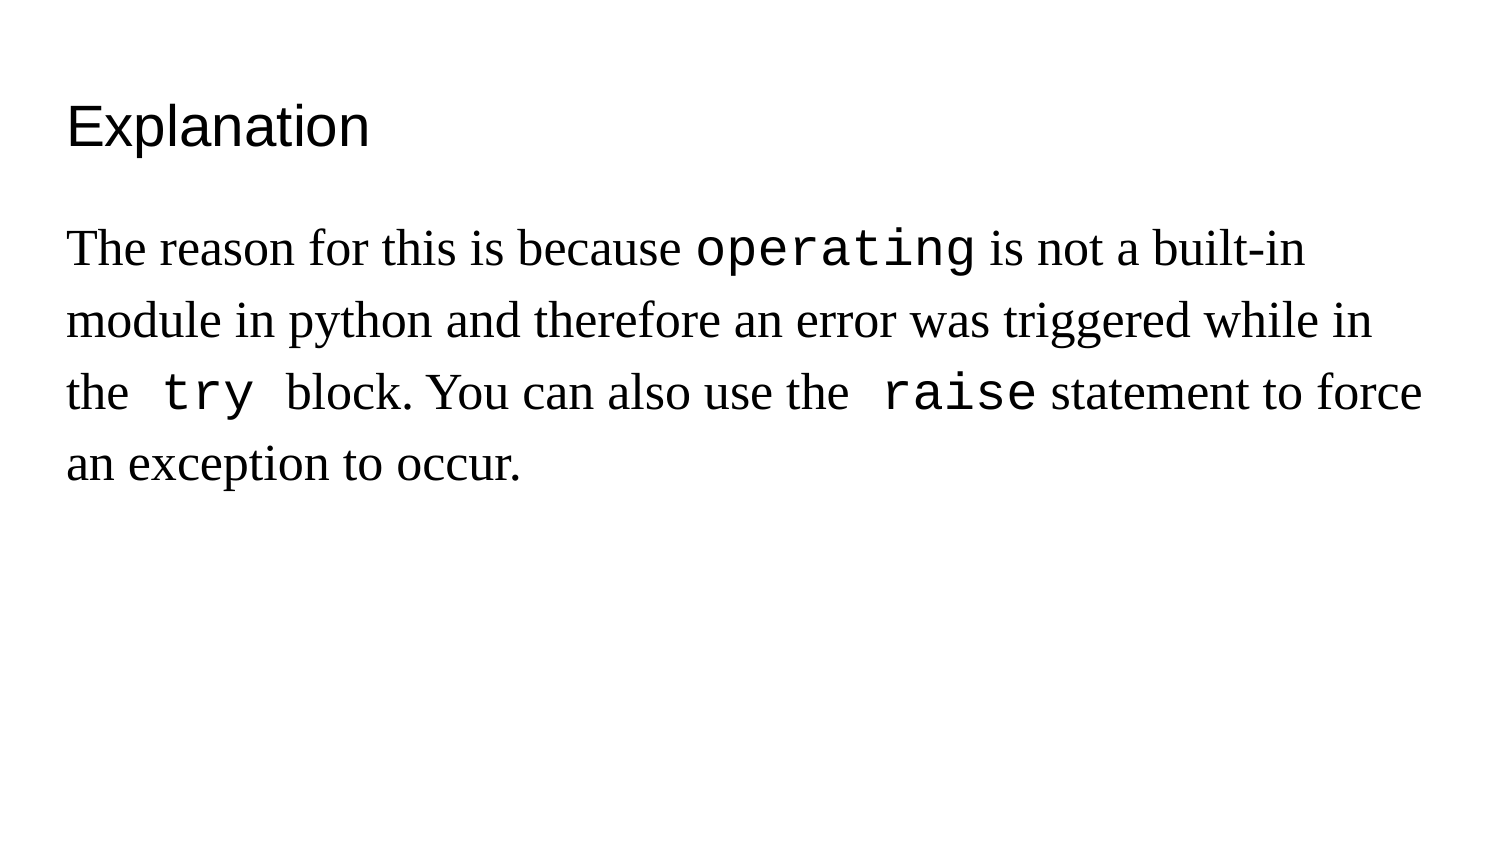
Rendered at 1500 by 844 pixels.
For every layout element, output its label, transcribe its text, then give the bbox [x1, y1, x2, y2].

title Explanation [51, 72, 1449, 167]
list The reason for this is because operating is not a built-in module in python and therefore an error was triggered while in the try block. You can also use the raise statement to force an exception to occur. [51, 189, 1449, 750]
